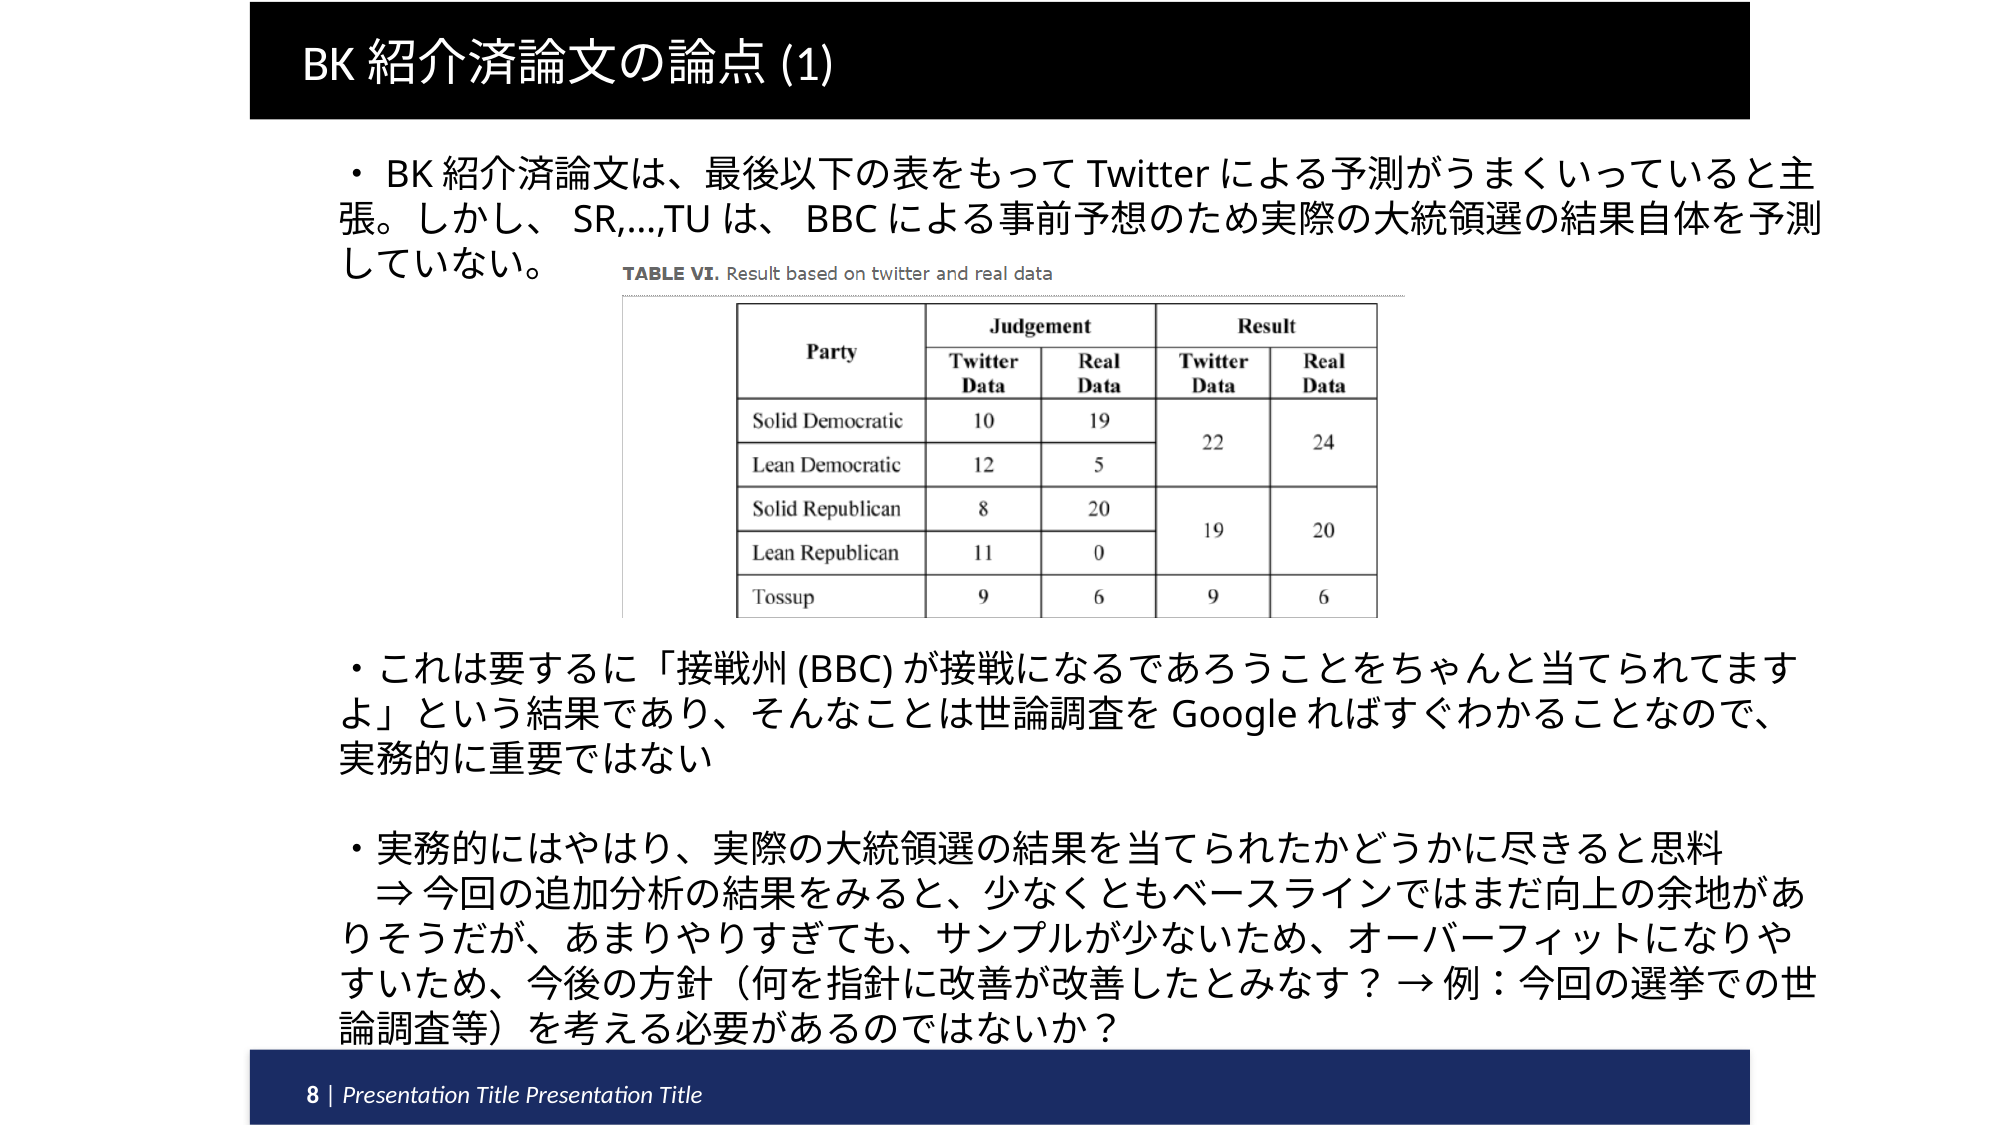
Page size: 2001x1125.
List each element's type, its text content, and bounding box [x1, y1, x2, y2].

text_box 8 | Presentation Title Presentation Title [291, 1051, 1405, 1116]
text_box [249, 1, 1750, 120]
text_box ・BK紹介済論文は、最後以下の表をもってTwitterによる予測がうまくいっていると主張。しかし、SR,…,TUは、BBCによる事前予想のため実際の大統領選の結果自体を予測していない。 ・これは要するに「接戦州(BBC)が接戦になるであろうことをちゃんと当てられてますよ」という結果であり、そんなことは世論調査をGoogleればすぐわかることなので、実務的に重要ではない ・実務的にはやはり、実際の大統領選の結果を当てられたかどうかに尽きると思料 ⇒ 今回の追加分析の結果をみると、少なくともベースラインではまだ向上の余地がありそうだが、あまりやりすぎても、サンプルが少ないため、オーバーフィットになりやすいため、今後の方針（何を指針に改善が改善したとみなす？ → 例：今回の選挙での世論調査等）を考える必要があるのではないか？ [324, 142, 1840, 1058]
text_box [249, 1049, 1750, 1125]
picture [618, 248, 1405, 618]
text_box BK紹介済論文の論点(1) [287, 22, 1574, 98]
